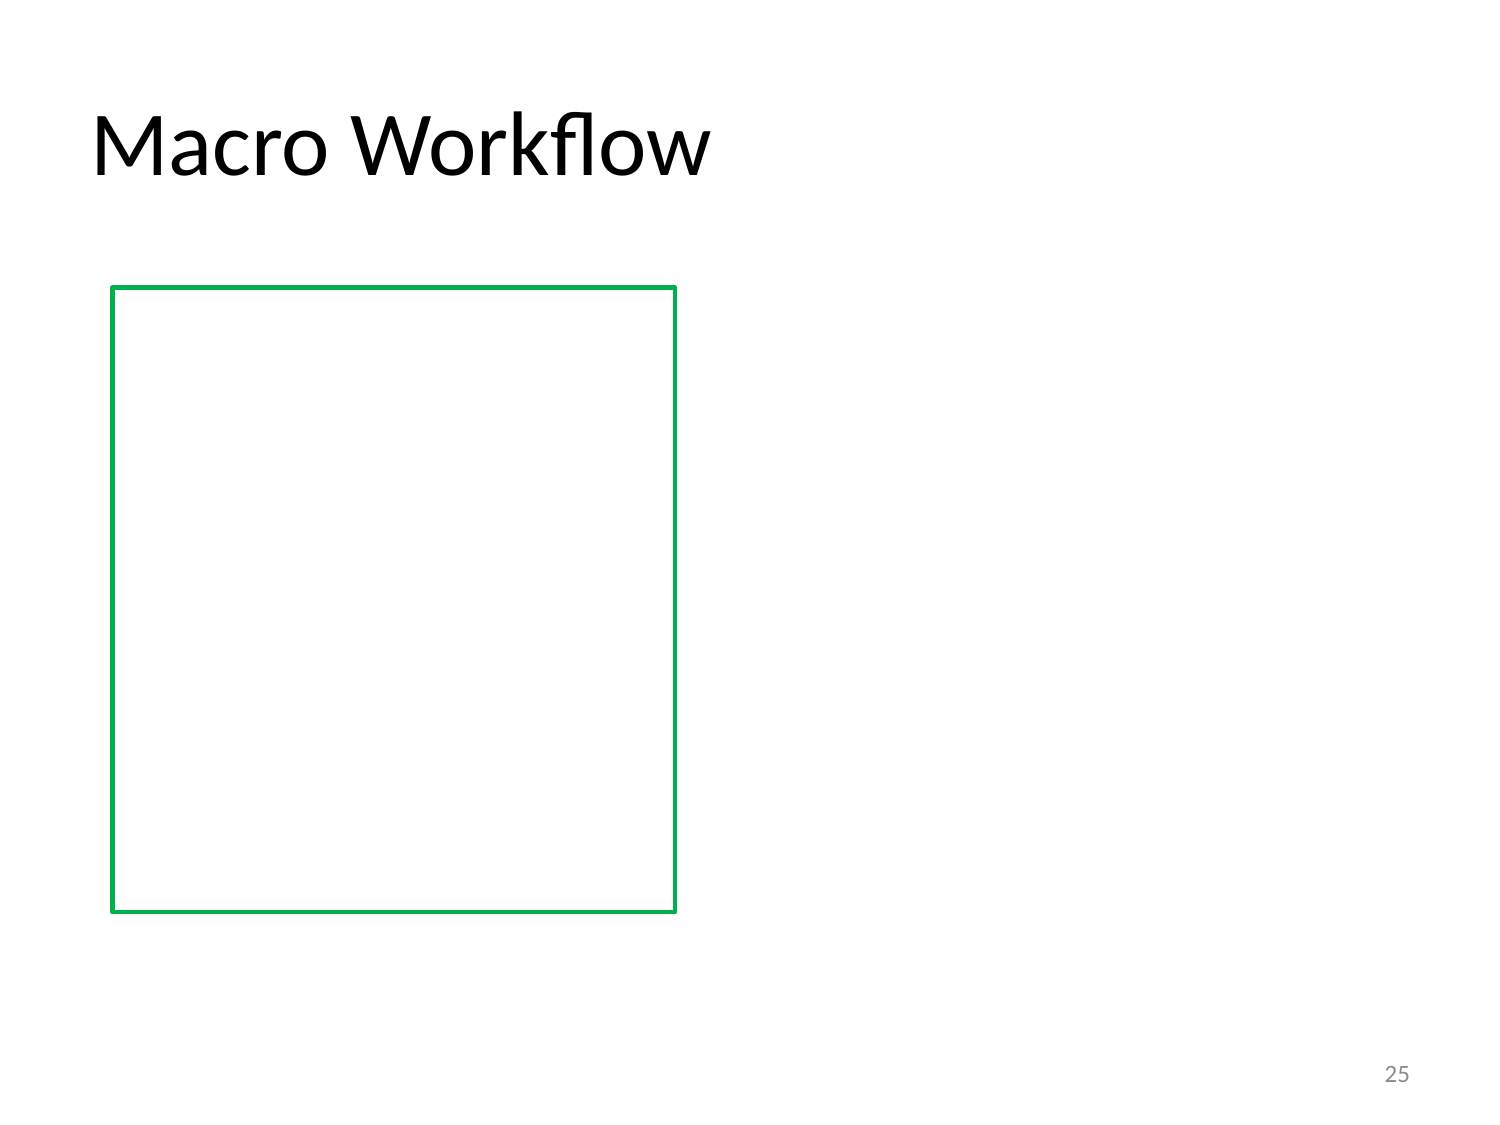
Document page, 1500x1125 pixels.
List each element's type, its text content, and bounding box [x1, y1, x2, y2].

title Macro Workflow [75, 45, 1425, 233]
slide_number 25 [1074, 1042, 1425, 1103]
text_box [110, 285, 677, 914]
